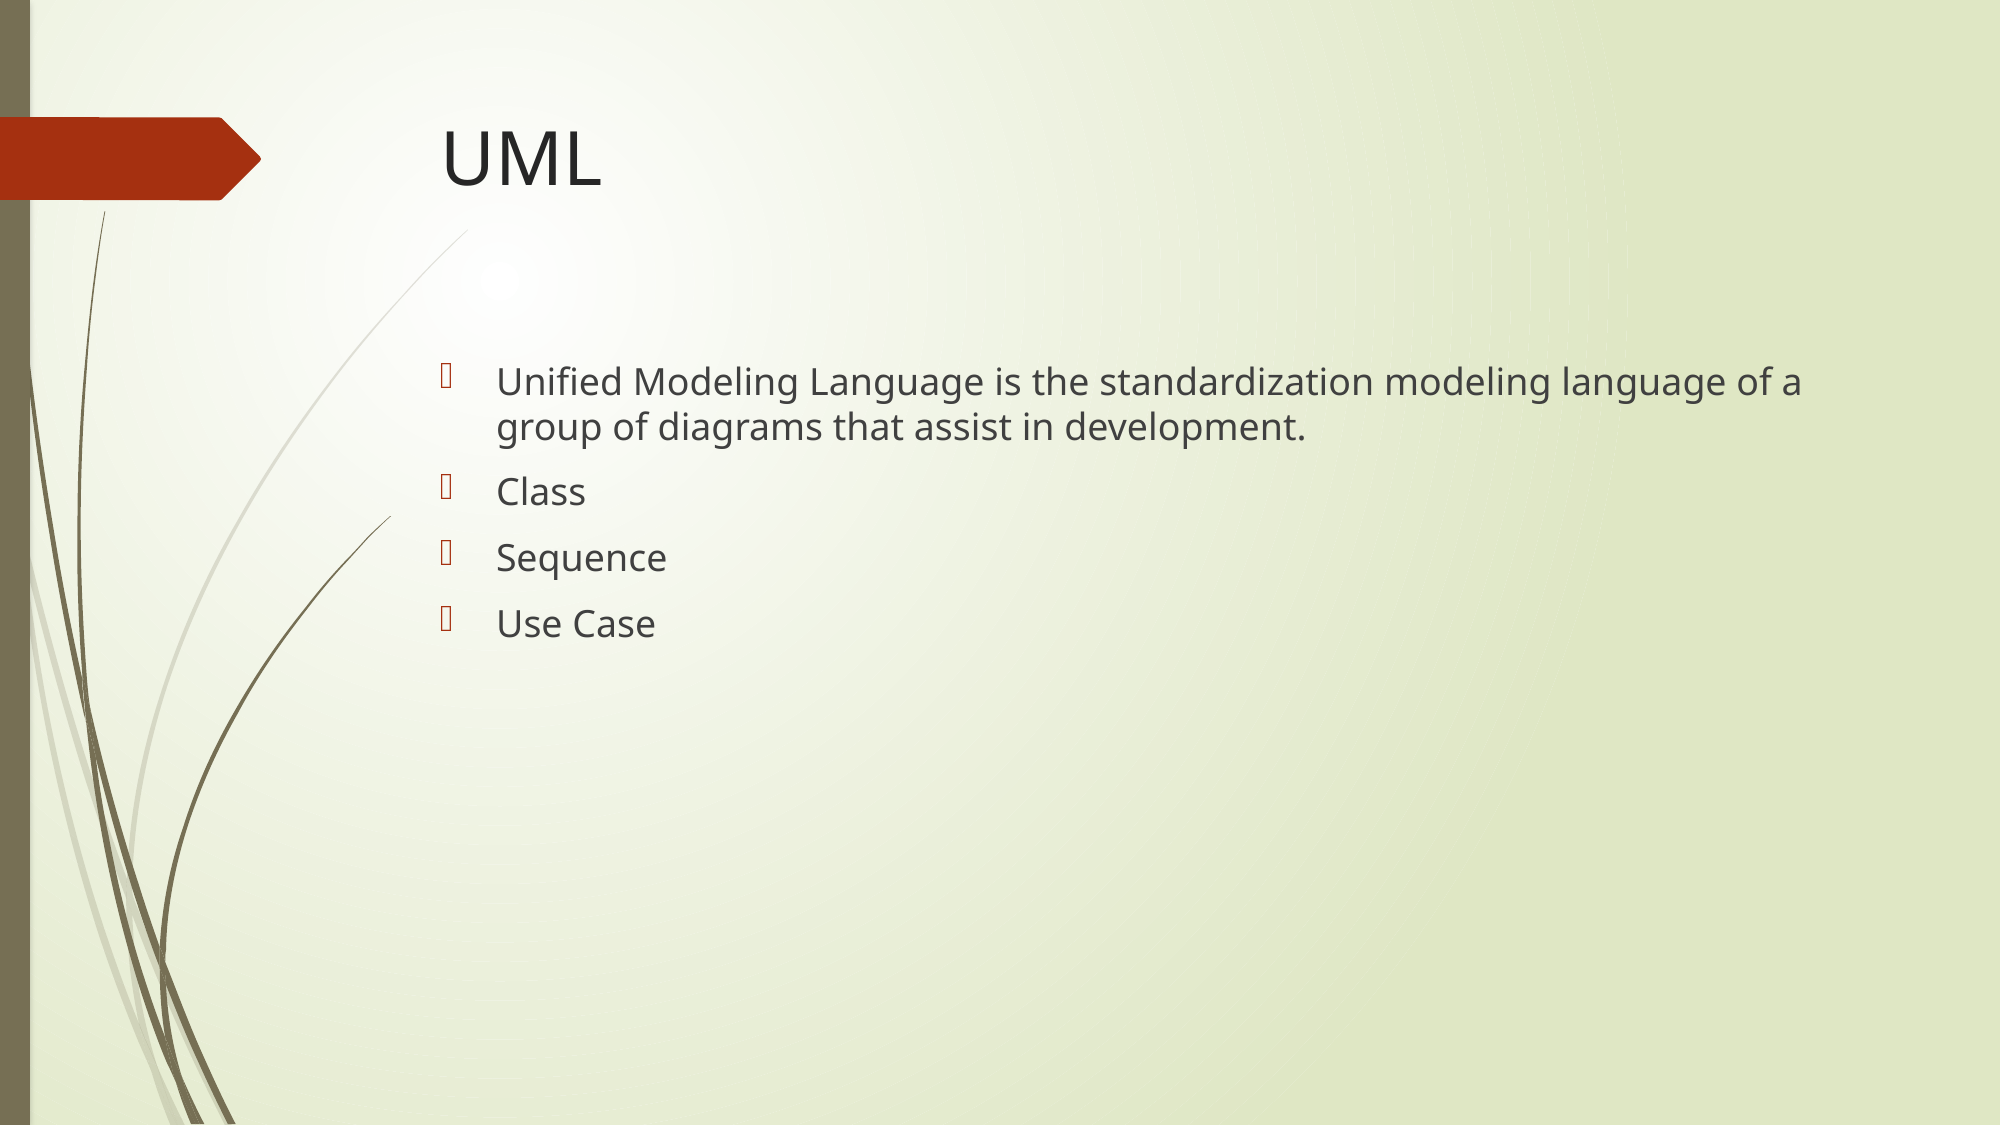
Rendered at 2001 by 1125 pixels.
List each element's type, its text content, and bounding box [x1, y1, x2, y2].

title UML [425, 102, 1888, 313]
list Unified Modeling Language is the standardization modeling language of a group of diagrams that assist in development. Class Sequence Use Case [424, 350, 1888, 970]
